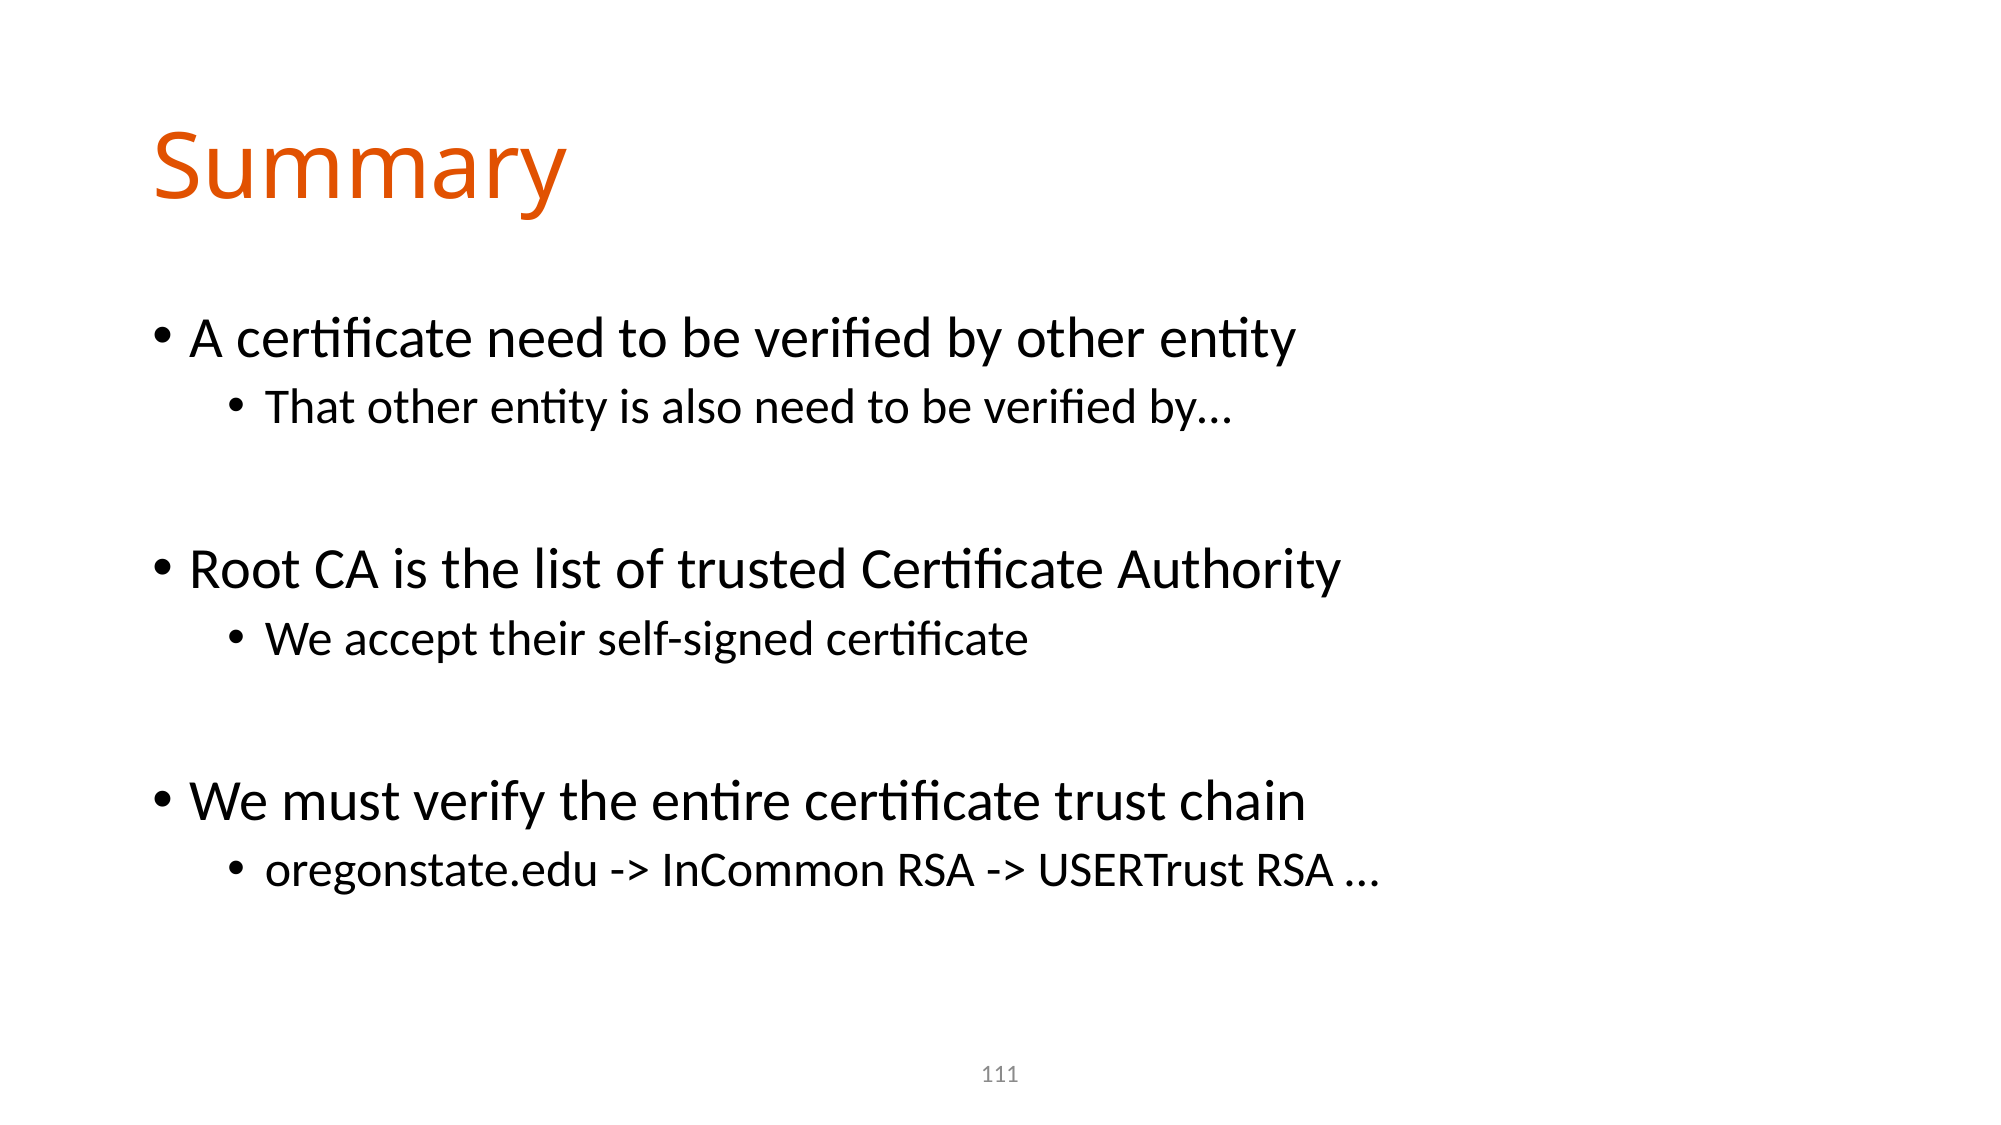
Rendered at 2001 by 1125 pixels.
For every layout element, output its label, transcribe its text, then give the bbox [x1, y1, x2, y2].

list A certificate need to be verified by other entity That other entity is also need to be verified by… Root CA is the list of trusted Certificate Authority We accept their self-signed certificate We must verify the entire certificate trust chain oregonstate.edu -> InCommon RSA -> USERTrust RSA … [137, 299, 1863, 1014]
title Summary [137, 59, 1863, 278]
slide_number 111 [774, 1042, 1225, 1103]
